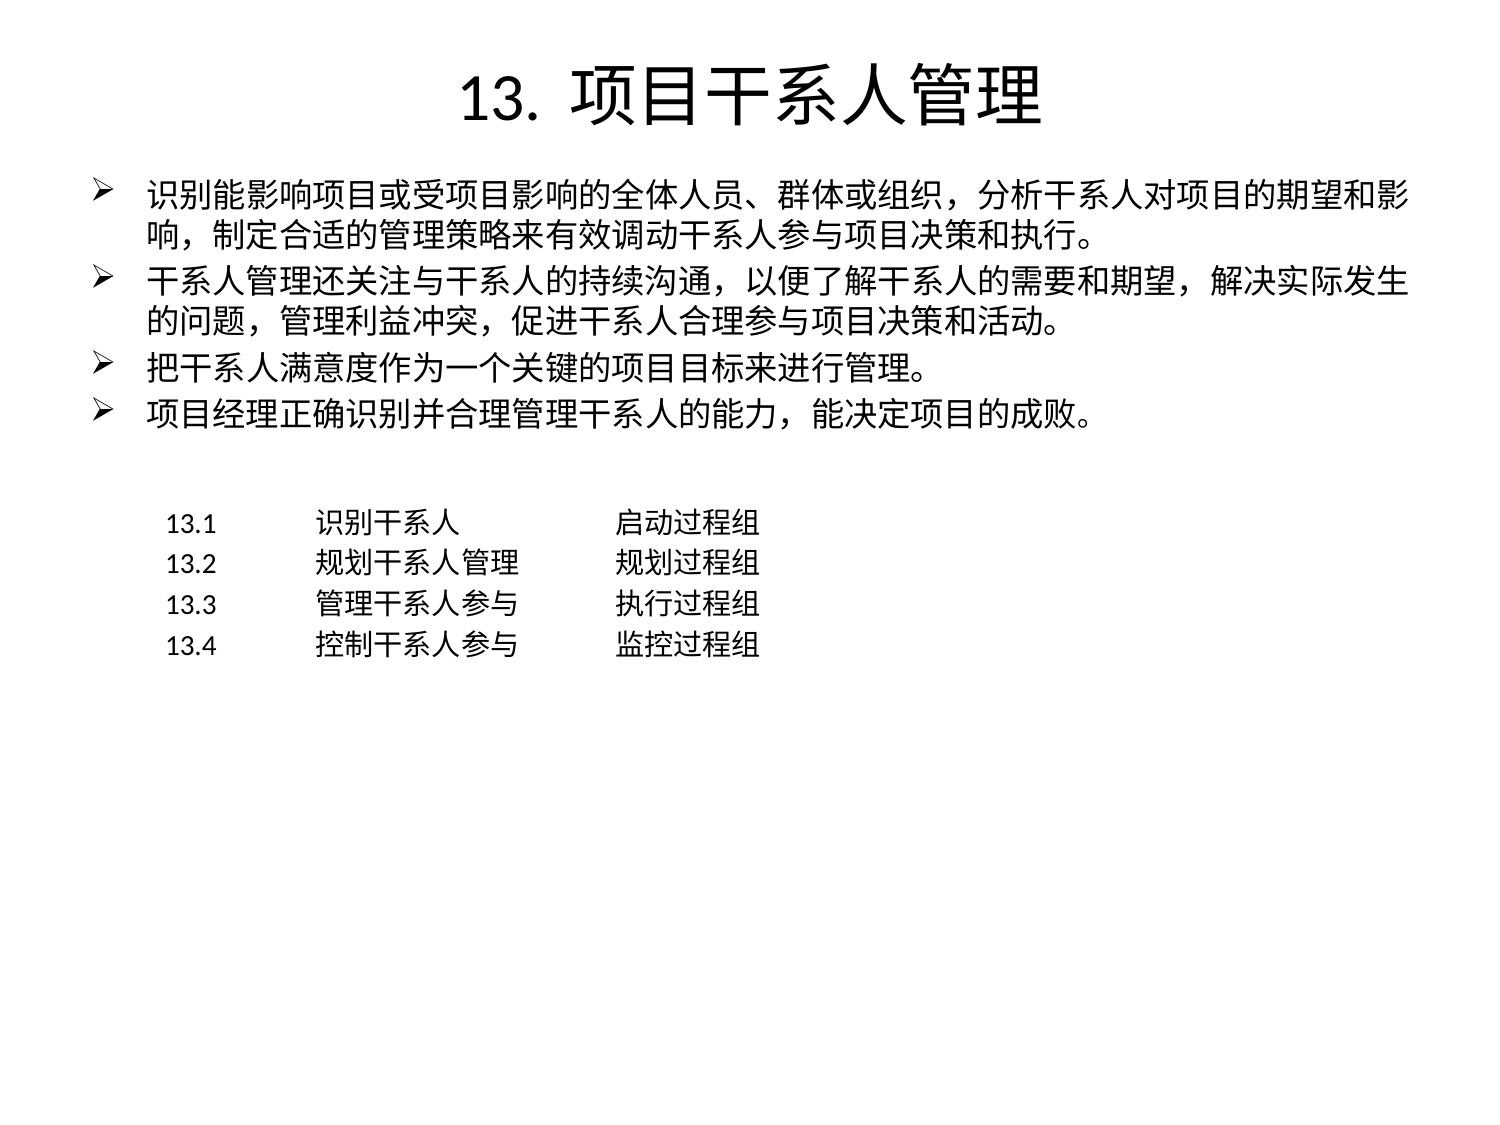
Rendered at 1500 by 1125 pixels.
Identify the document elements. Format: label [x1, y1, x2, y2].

list [75, 166, 1425, 1005]
title [75, 45, 1425, 143]
